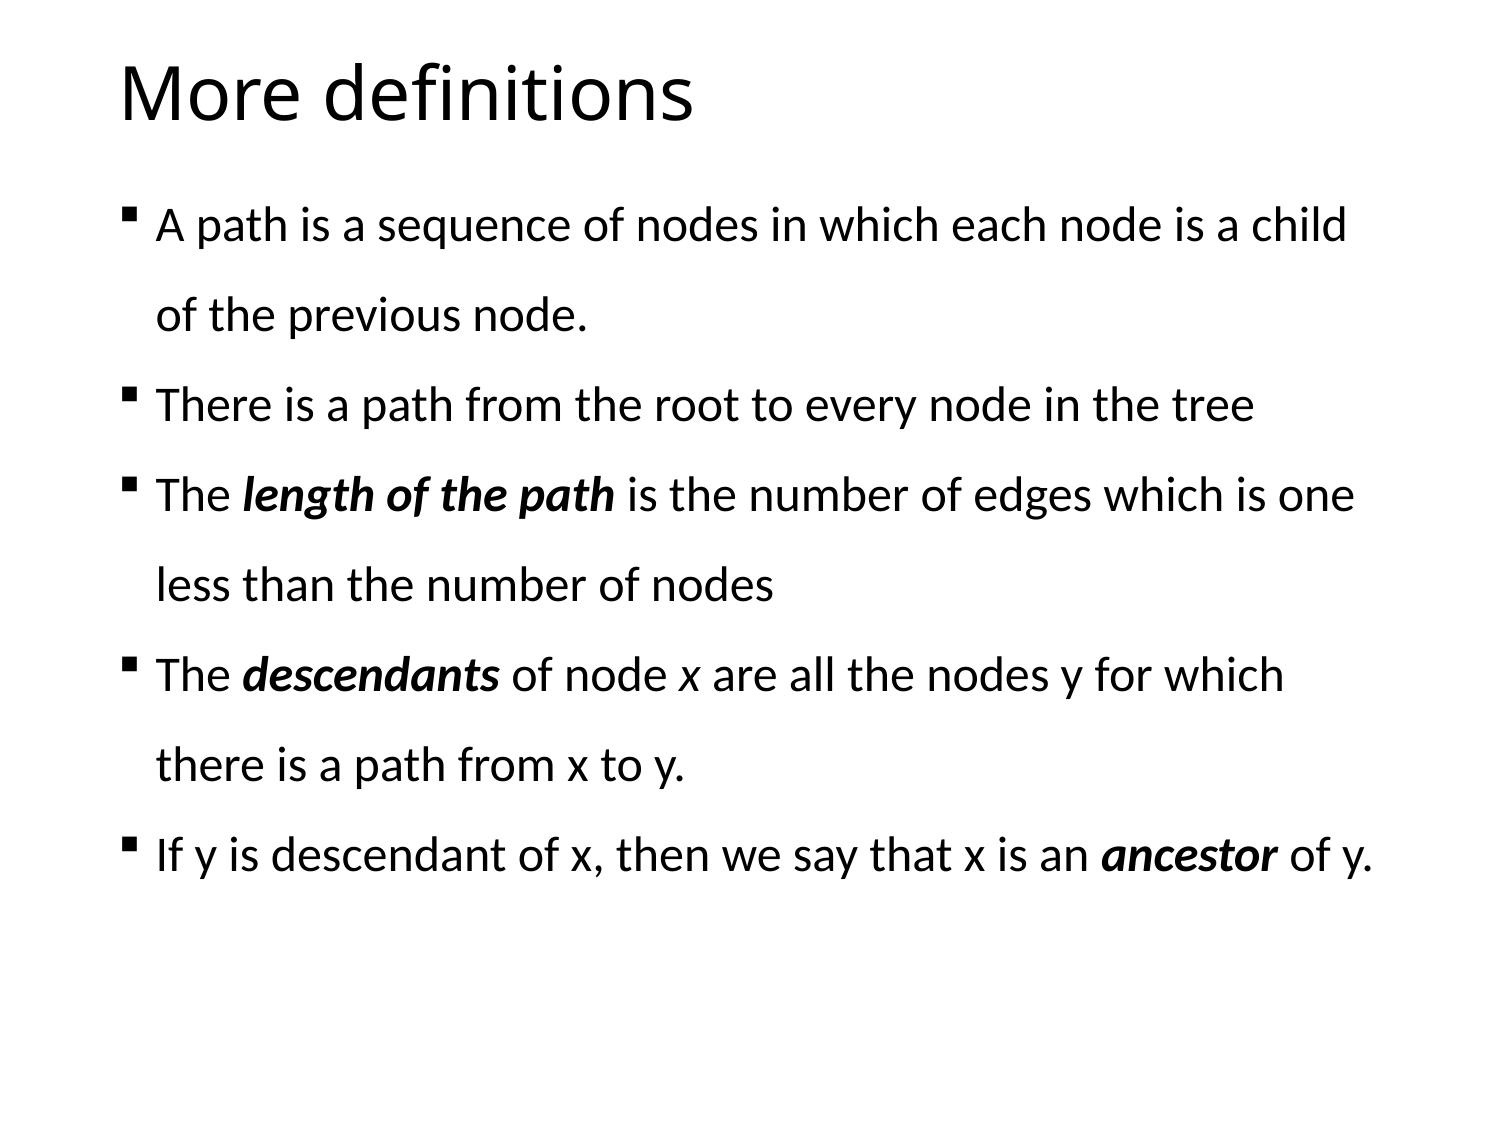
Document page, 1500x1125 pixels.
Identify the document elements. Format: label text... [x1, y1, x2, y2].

title More definitions [103, 4, 1397, 153]
list A path is a sequence of nodes in which each node is a child of the previous node. There is a path from the root to every node in the tree The length of the path is the number of edges which is one less than the number of nodes The descendants of node x are all the nodes y for which there is a path from x to y. If y is descendant of x, then we say that x is an ancestor of y. [103, 153, 1397, 248]
